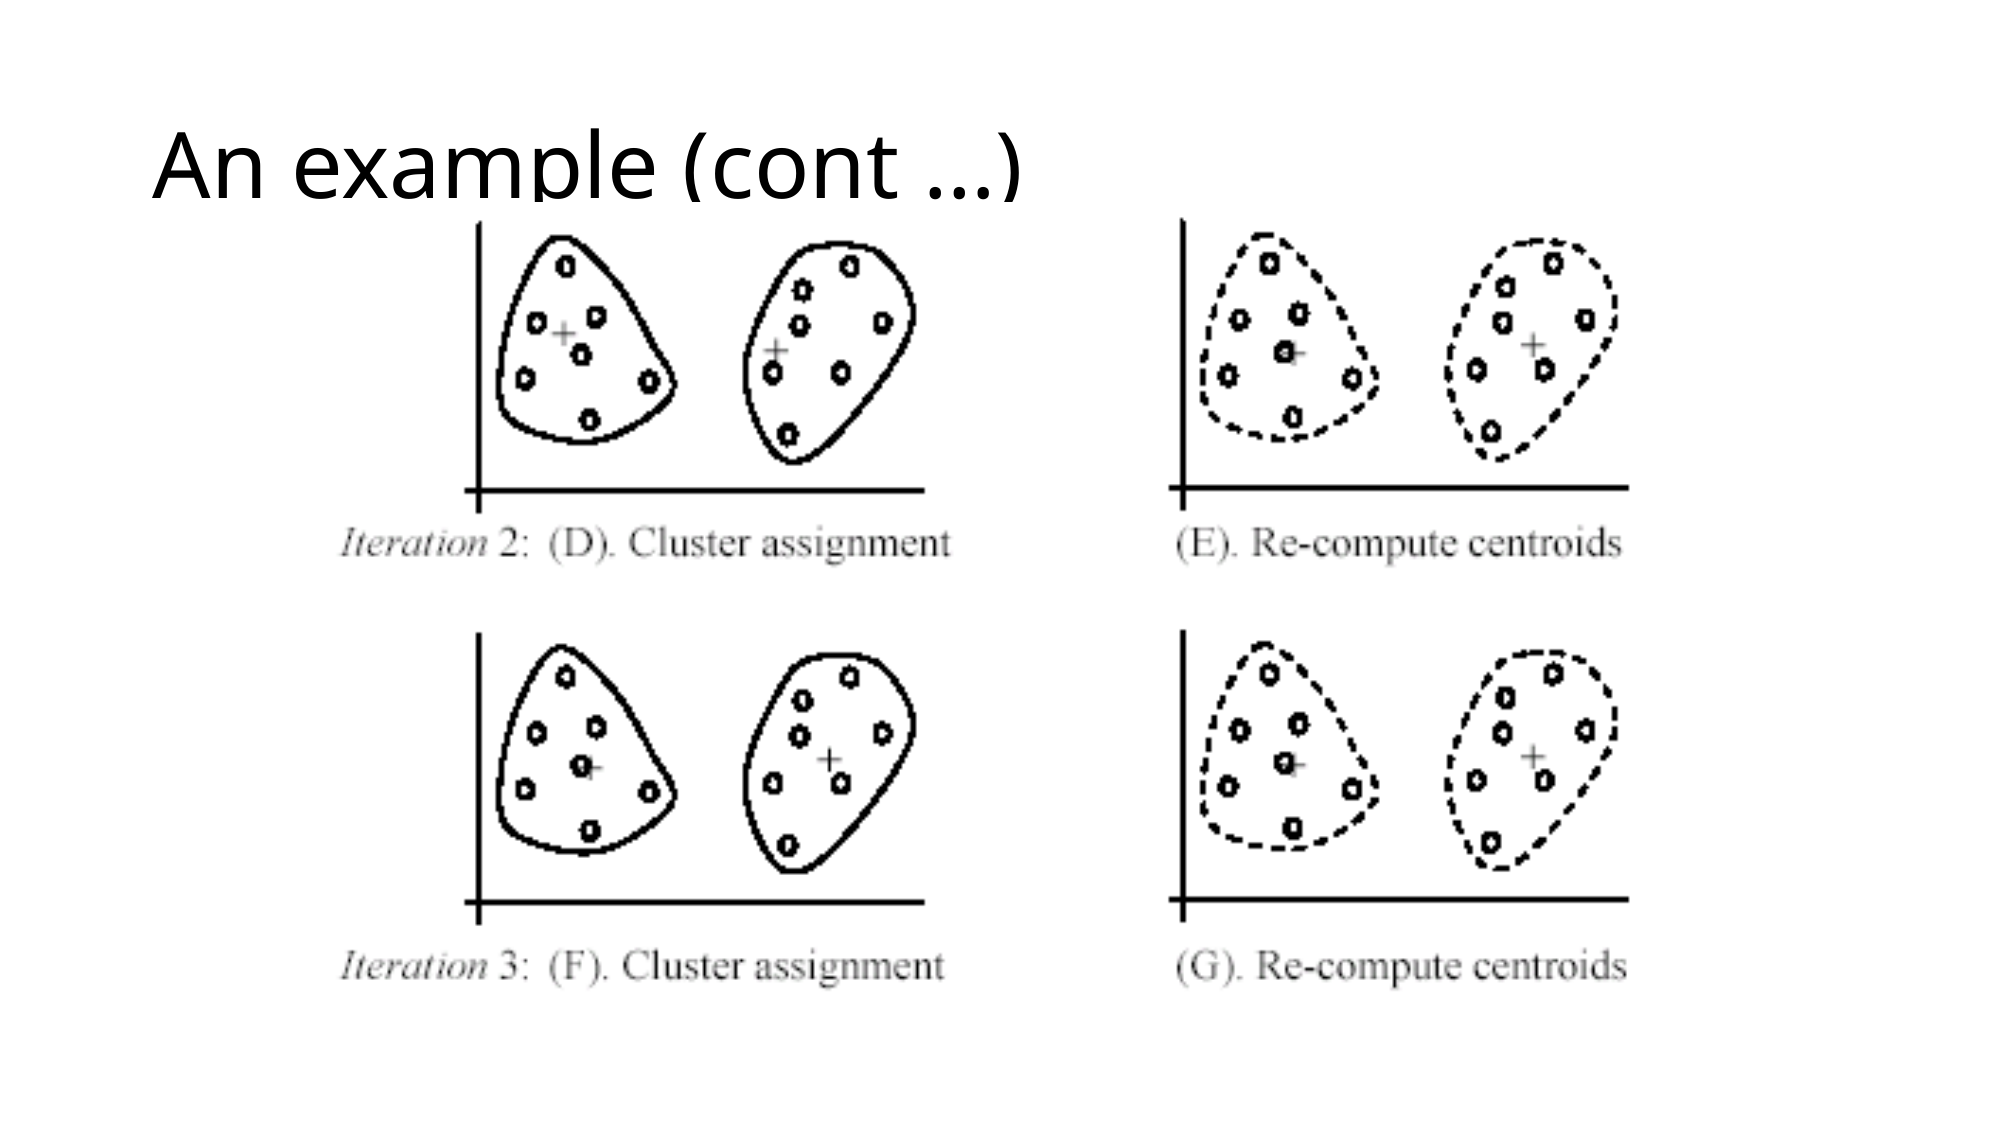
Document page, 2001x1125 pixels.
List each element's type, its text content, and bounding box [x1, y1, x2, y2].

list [332, 201, 1645, 998]
title An example (cont …) [137, 59, 1863, 278]
